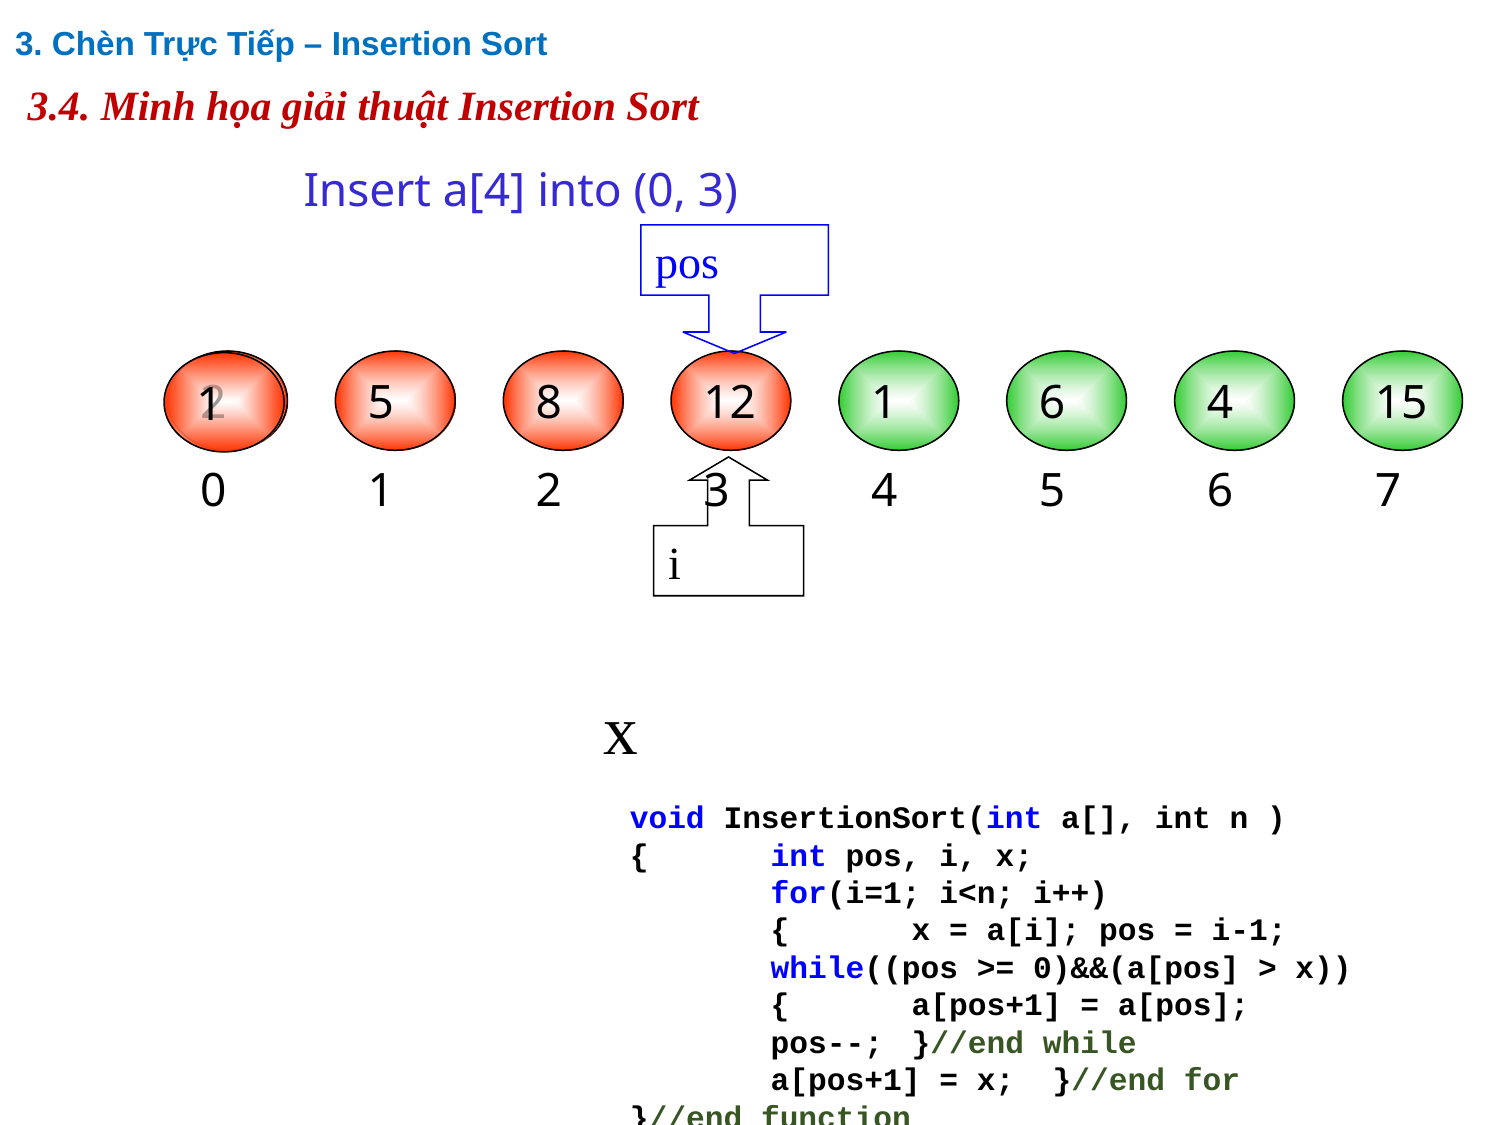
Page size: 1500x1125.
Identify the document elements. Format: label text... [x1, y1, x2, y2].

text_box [167, 438, 1463, 539]
text_box pos [640, 224, 829, 354]
text_box 6 [1006, 351, 1127, 438]
text_box void InsertionSort(int a[], int n ) { int pos, i, x; for(i=1; i<n; i++) { x = a[i]; pos = i-1; while((pos >= 0)&&(a[pos] > x)) { a[pos+1] = a[pos]; pos--; }//end while a[pos+1] = x; }//end for }//end function [614, 789, 1500, 1125]
text_box 12 [671, 351, 791, 438]
text_box 2 [207, 351, 288, 438]
text_box Insert a[4] into (0, 3) [288, 153, 794, 223]
text_box 1 [838, 351, 959, 438]
text_box 4 [1174, 351, 1295, 438]
text_box 8 [503, 351, 624, 438]
text_box 3.4. Minh họa giải thuật Insertion Sort [12, 62, 1406, 153]
text_box x [588, 677, 701, 776]
text_box 15 [1342, 351, 1463, 438]
title 3. Chèn Trực Tiếp – Insertion Sort [0, 0, 1394, 90]
text_box i [653, 539, 804, 596]
text_box 5 [335, 351, 456, 438]
text_box 1 [164, 352, 285, 438]
